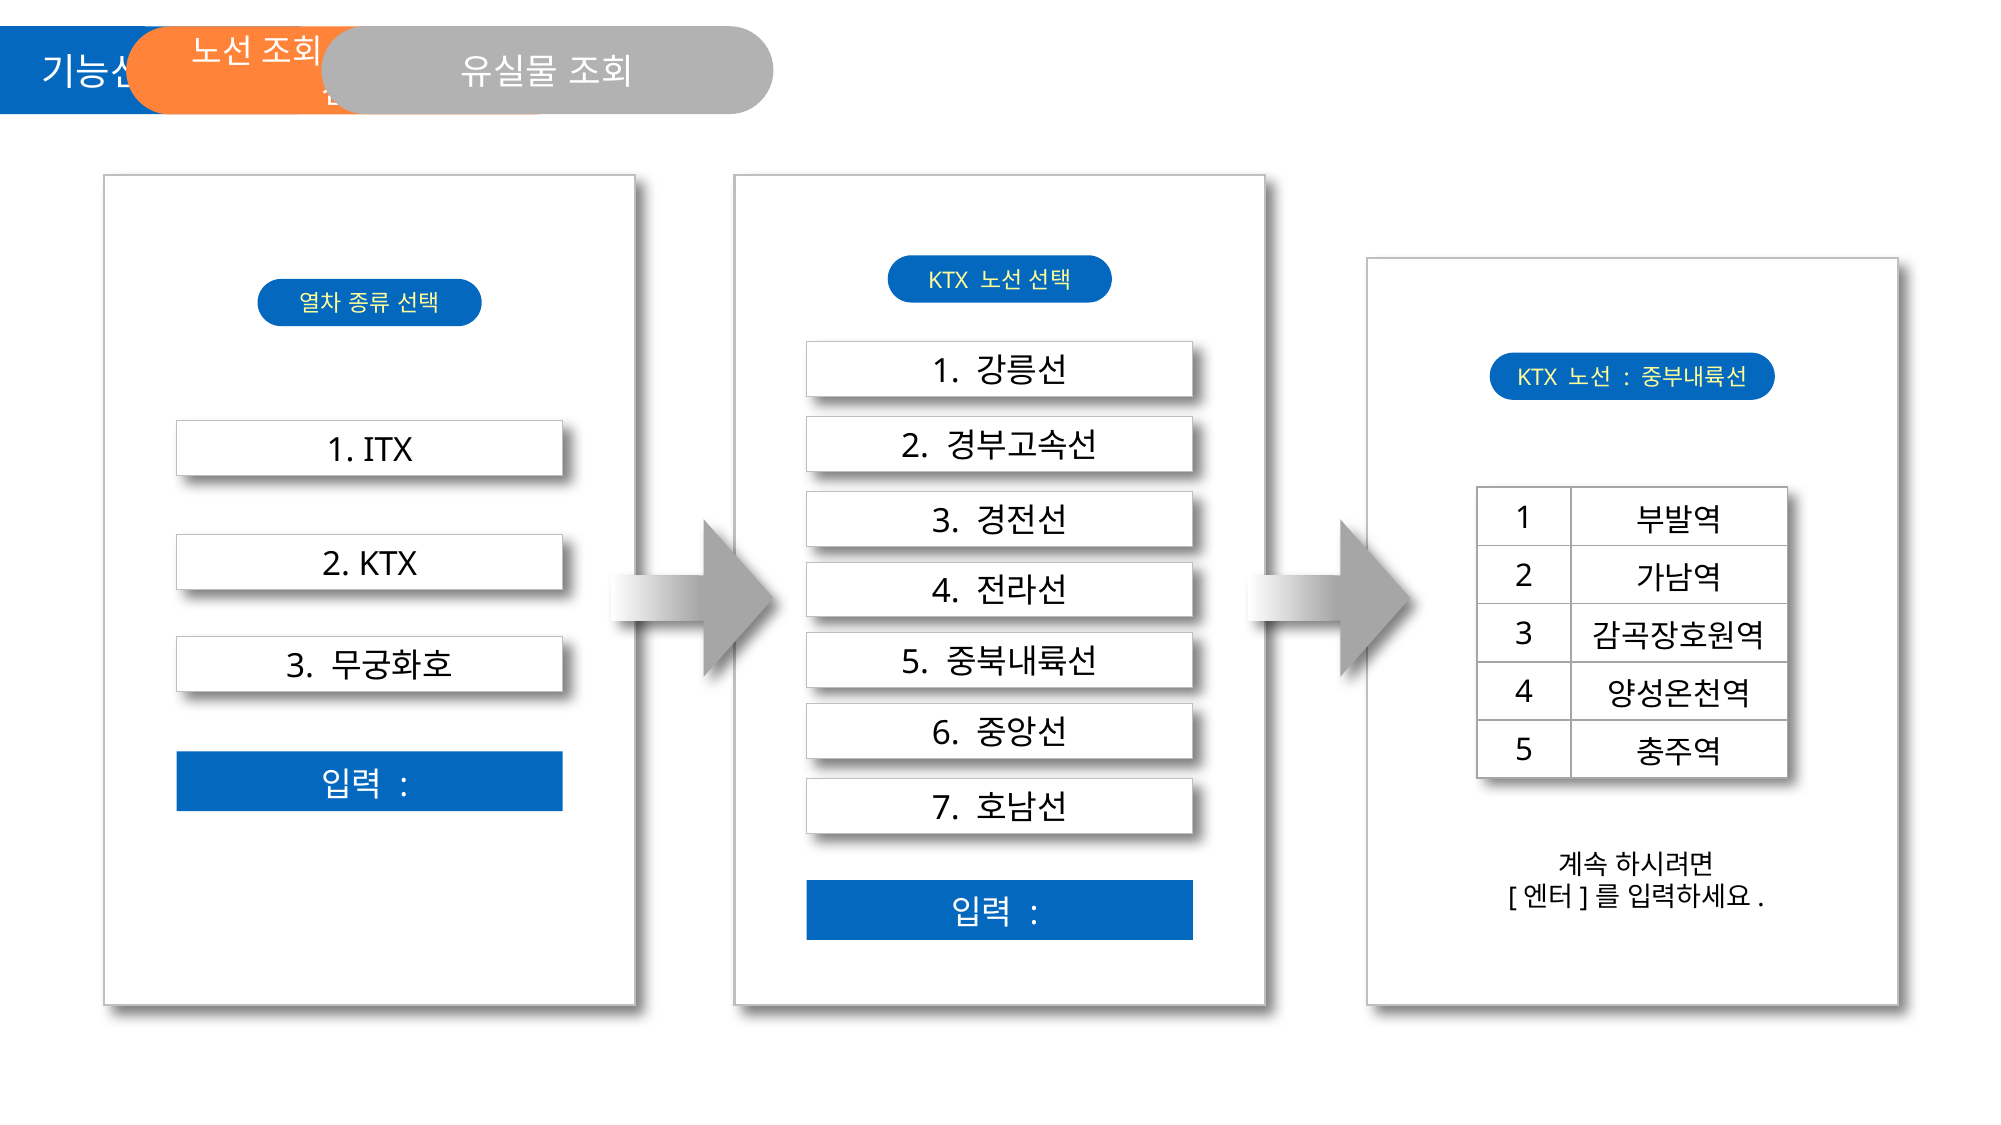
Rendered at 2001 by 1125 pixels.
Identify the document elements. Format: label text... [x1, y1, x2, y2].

table_header 1 [1478, 488, 1570, 545]
text_box 1. 강릉선 [806, 341, 1193, 397]
text_box [1366, 258, 1898, 1005]
text_box [610, 516, 775, 680]
text_box 5. 중북내륙선 [806, 632, 1193, 688]
text_box 6. 중앙선 [806, 703, 1193, 759]
table_cell 5 [1478, 721, 1570, 777]
text_box 입력 : [176, 751, 563, 812]
text_box 2. 경부고속선 [806, 416, 1193, 472]
table_cell 2 [1478, 546, 1570, 603]
table_cell 충주역 [1572, 721, 1787, 777]
table_cell 가남역 [1572, 546, 1787, 603]
text_box 노선 조회/유실물 조회 선택 [126, 26, 363, 115]
text_box 4. 전라선 [806, 562, 1193, 617]
text_box KTX 노선 선택 [887, 255, 1112, 303]
text_box KTX 노선 : 중부내륙선 [1489, 352, 1775, 400]
text_box [103, 174, 636, 1006]
text_box 2. KTX [176, 534, 563, 590]
table_header 부발역 [1572, 488, 1787, 545]
text_box 3. 무궁화호 [176, 636, 563, 692]
text_box 열차 종류 선택 [257, 278, 482, 327]
table_cell 감곡장호원역 [1572, 604, 1787, 661]
text_box [1248, 519, 1411, 677]
text_box 1. ITX [176, 420, 563, 476]
text_box 유실물 조회 [321, 26, 774, 115]
text_box 3. 경전선 [806, 491, 1193, 547]
text_box 7. 호남선 [806, 778, 1193, 834]
text_box 계속 하시려면 [엔터]를 입력하세요. [1493, 840, 1780, 920]
text_box 기능선택화면 [0, 26, 163, 115]
table_cell 4 [1478, 663, 1570, 719]
table_cell 양성온천역 [1572, 663, 1787, 719]
text_box 입력 : [806, 880, 1193, 940]
text_box [734, 174, 1266, 1005]
table_cell 3 [1478, 604, 1570, 661]
